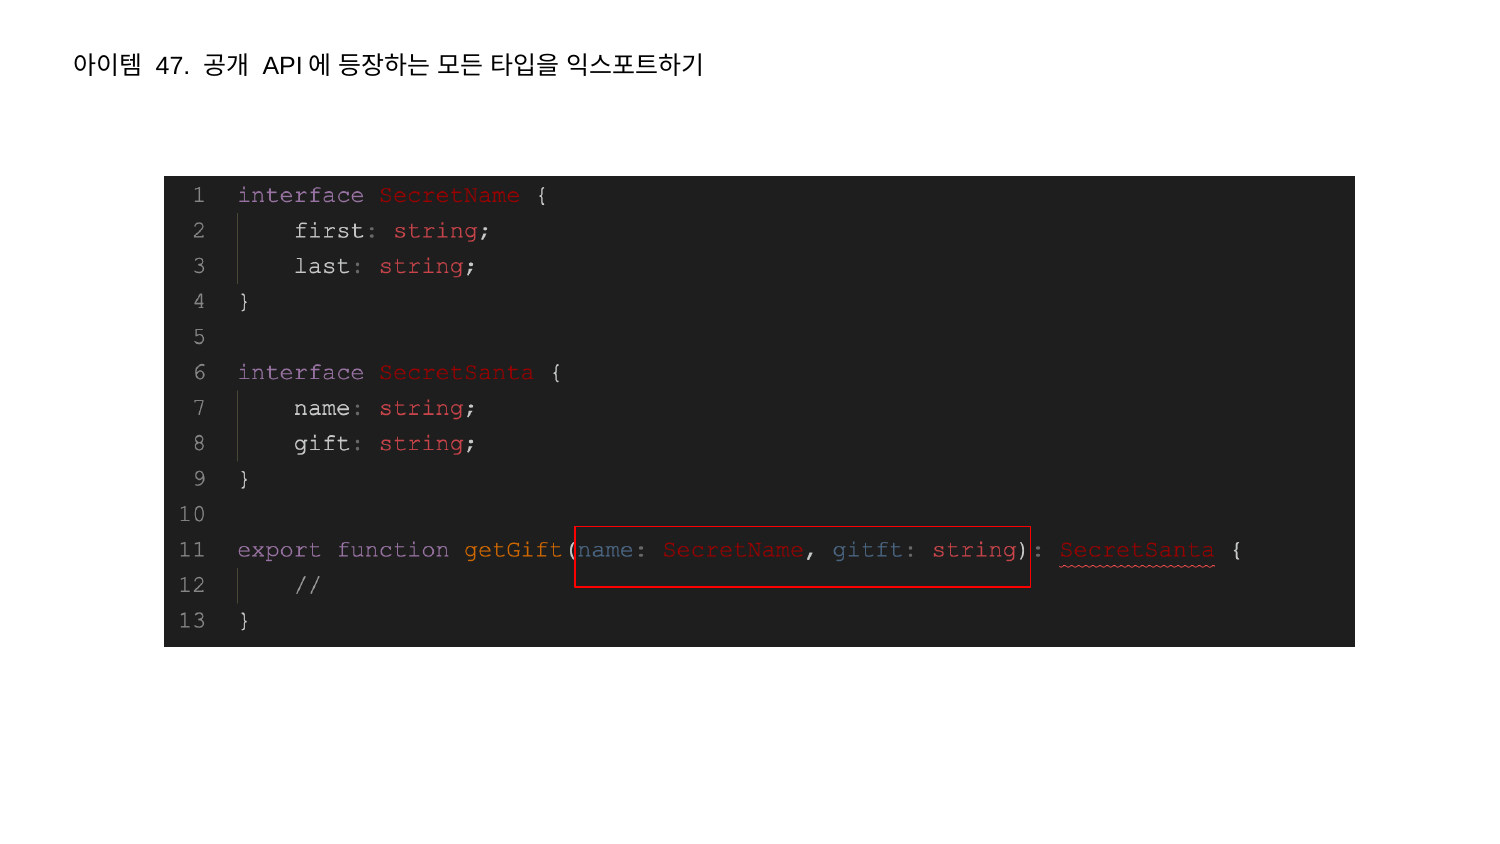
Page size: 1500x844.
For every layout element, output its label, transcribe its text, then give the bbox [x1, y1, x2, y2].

picture [164, 175, 1355, 647]
text_box 아이템 47. 공개 API에 등장하는 모든 타입을 익스포트하기 [58, 34, 997, 95]
